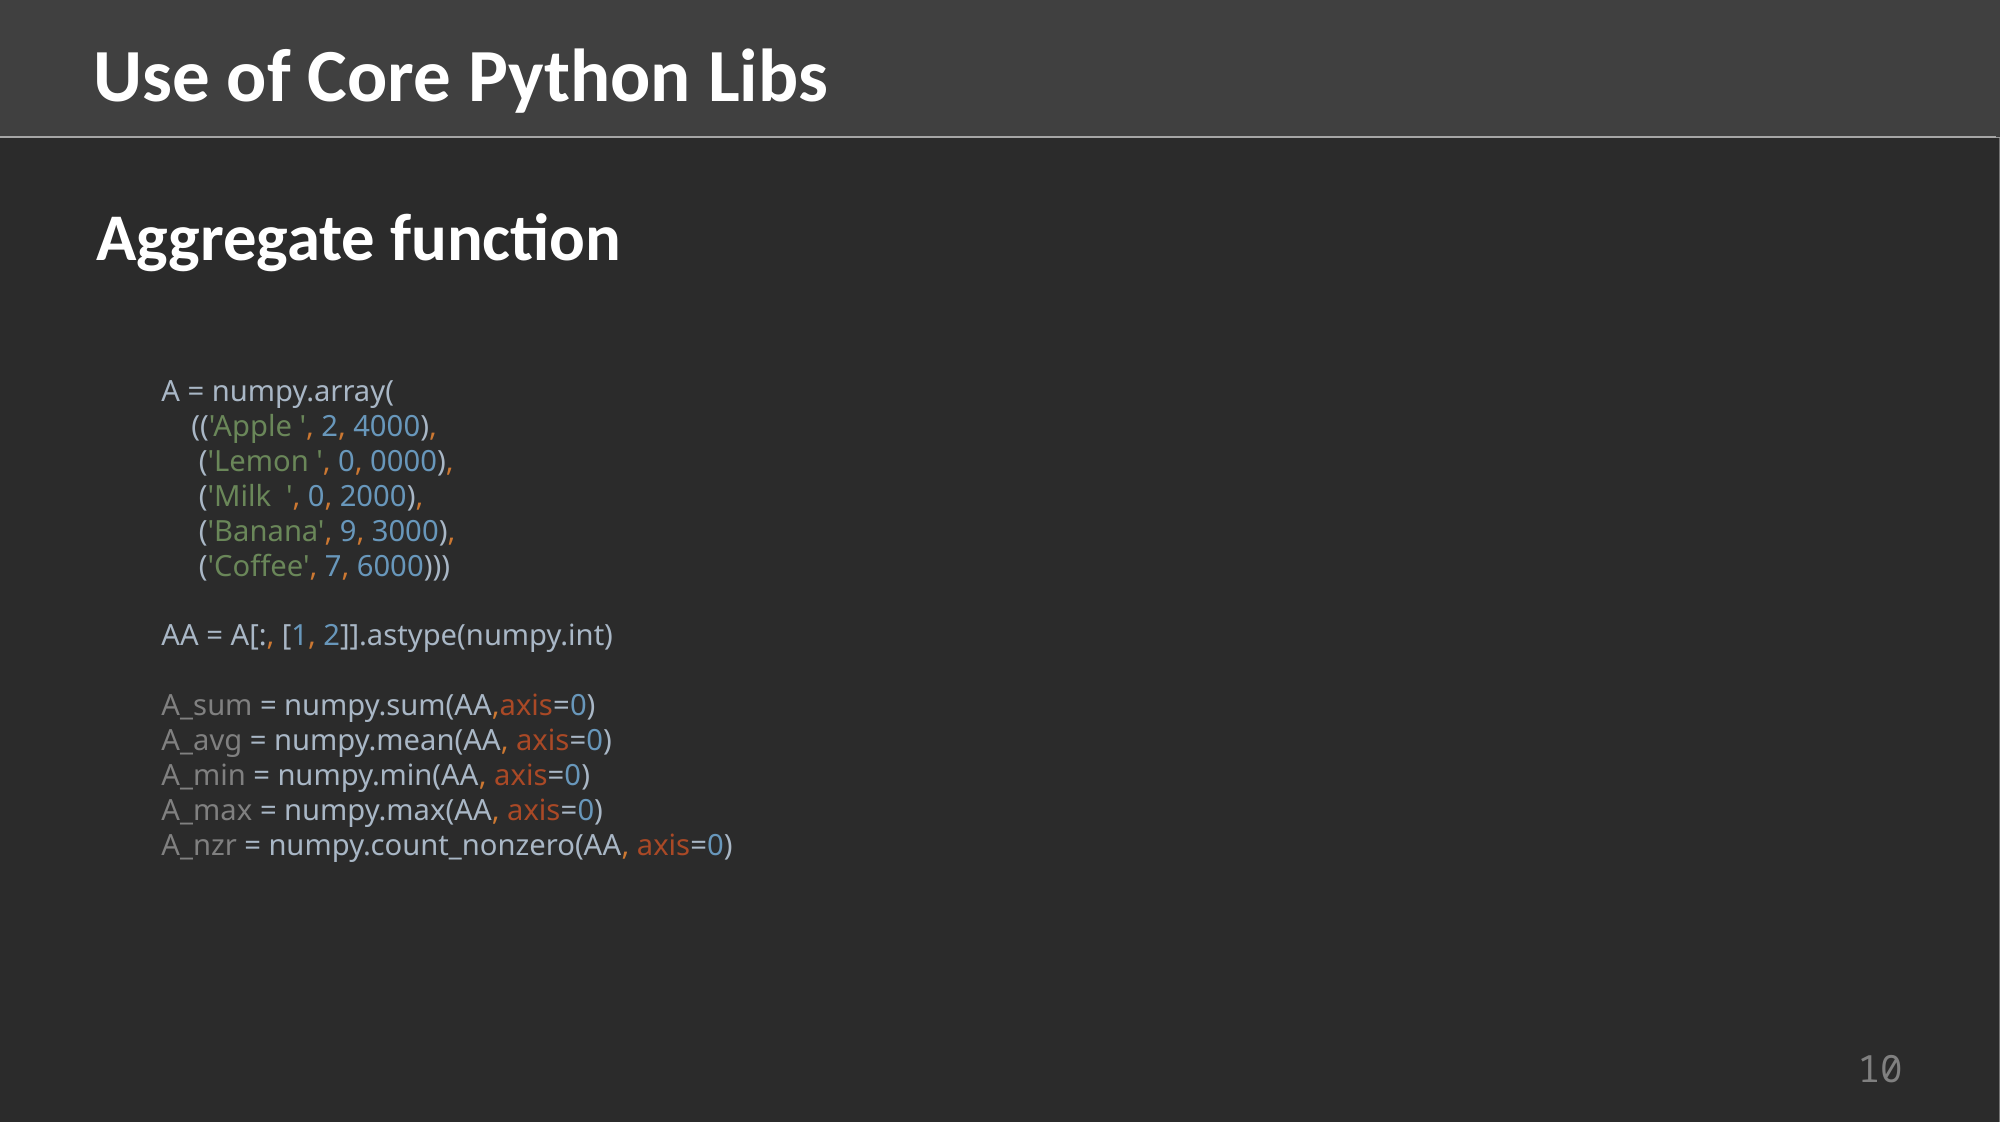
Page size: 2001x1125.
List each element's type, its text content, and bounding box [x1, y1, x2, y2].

text_box Use of Core Python Libs [78, 19, 1863, 124]
text_box Aggregate function [81, 186, 1248, 281]
text_box A = numpy.array( (('Apple ', 2, 4000), ('Lemon ', 0, 0000), ('Milk ', 0, 2000), ('Banana', 9, 3000), ('Coffee', 7, 6000))) AA = A[:, [1, 2]].astype(numpy.int) A_sum = numpy.sum(AA,axis=0) A_avg = numpy.mean(AA, axis=0) A_min = numpy.min(AA, axis=0) A_max = numpy.max(AA, axis=0) A_nzr = numpy.count_nonzero(AA, axis=0) [146, 364, 748, 869]
